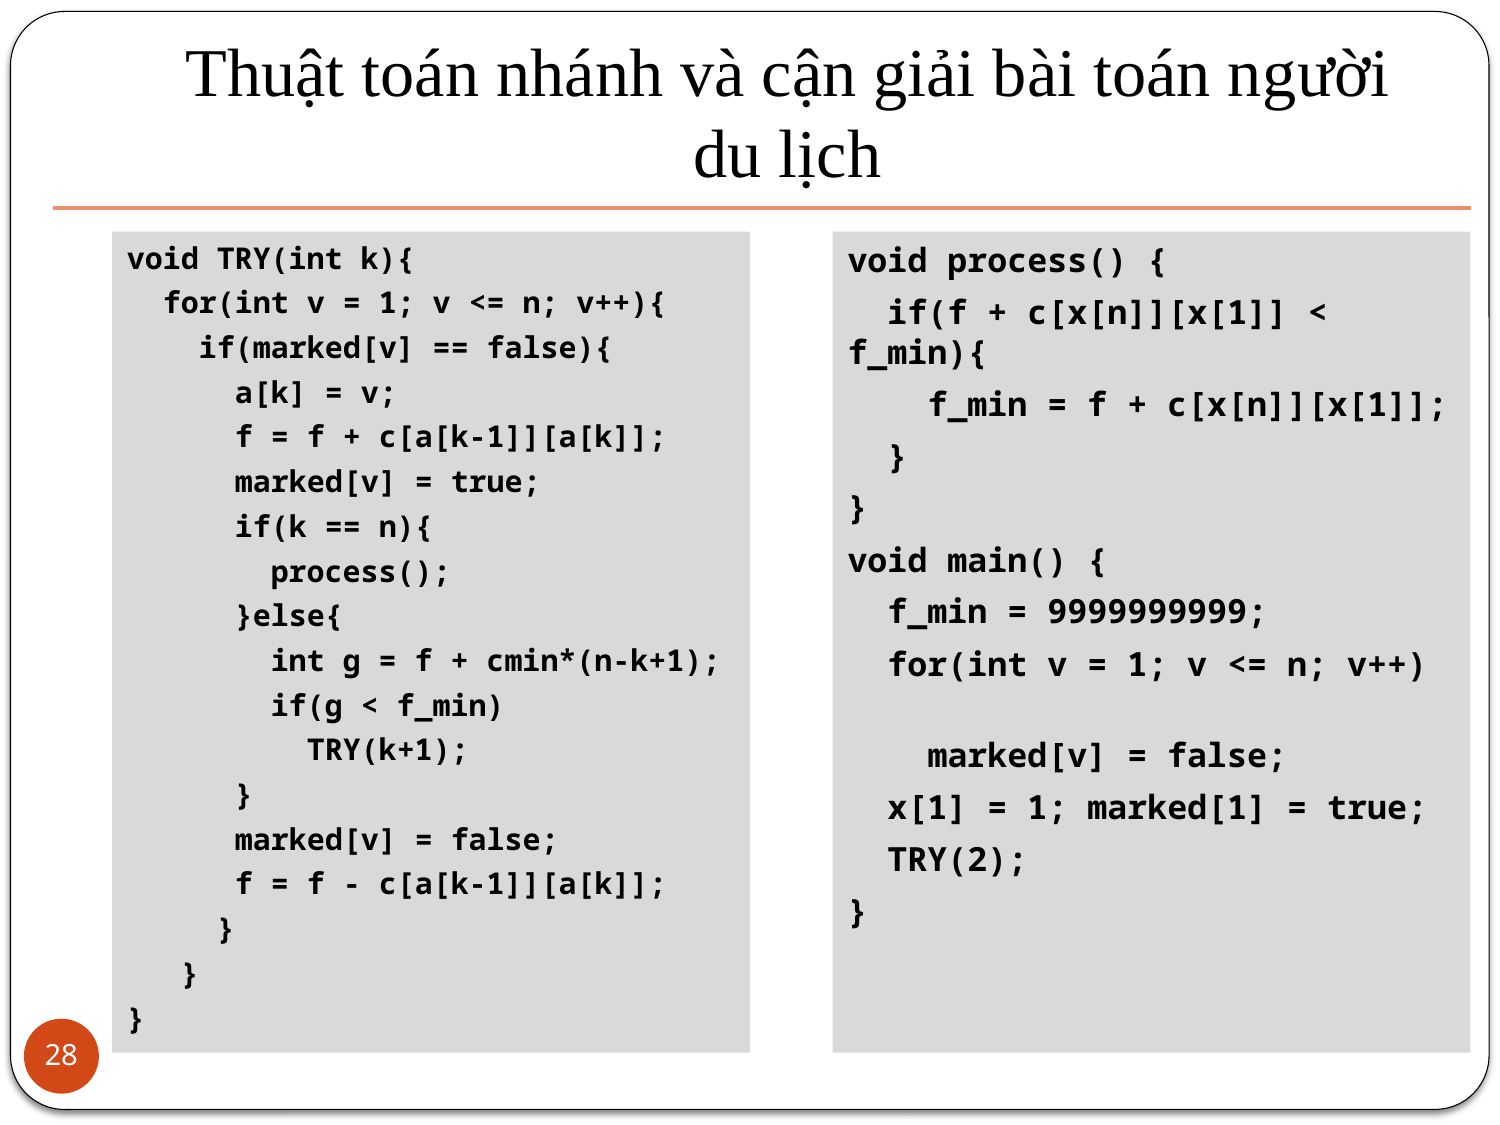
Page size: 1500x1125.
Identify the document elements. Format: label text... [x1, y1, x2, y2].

slide_number 28 [23, 1018, 99, 1094]
title Thuật toán nhánh và cận giải bài toán người du lịch [150, 19, 1425, 206]
text_box void TRY(int k){ for(int v = 1; v <= n; v++){ if(marked[v] == false){ a[k] = v; f = f + c[a[k-1]][a[k]]; marked[v] = true; if(k == n){ process(); }else{ int g = f + cmin*(n-k+1); if(g < f_min) TRY(k+1); } marked[v] = false; f = f - c[a[k-1]][a[k]]; } } } [112, 231, 750, 1053]
text_box void process() { if(f + c[x[n]][x[1]] < f_min){ f_min = f + c[x[n]][x[1]]; } } void main() { f_min = 9999999999; for(int v = 1; v <= n; v++) marked[v] = false; x[1] = 1; marked[1] = true; TRY(2); } [832, 231, 1471, 1053]
